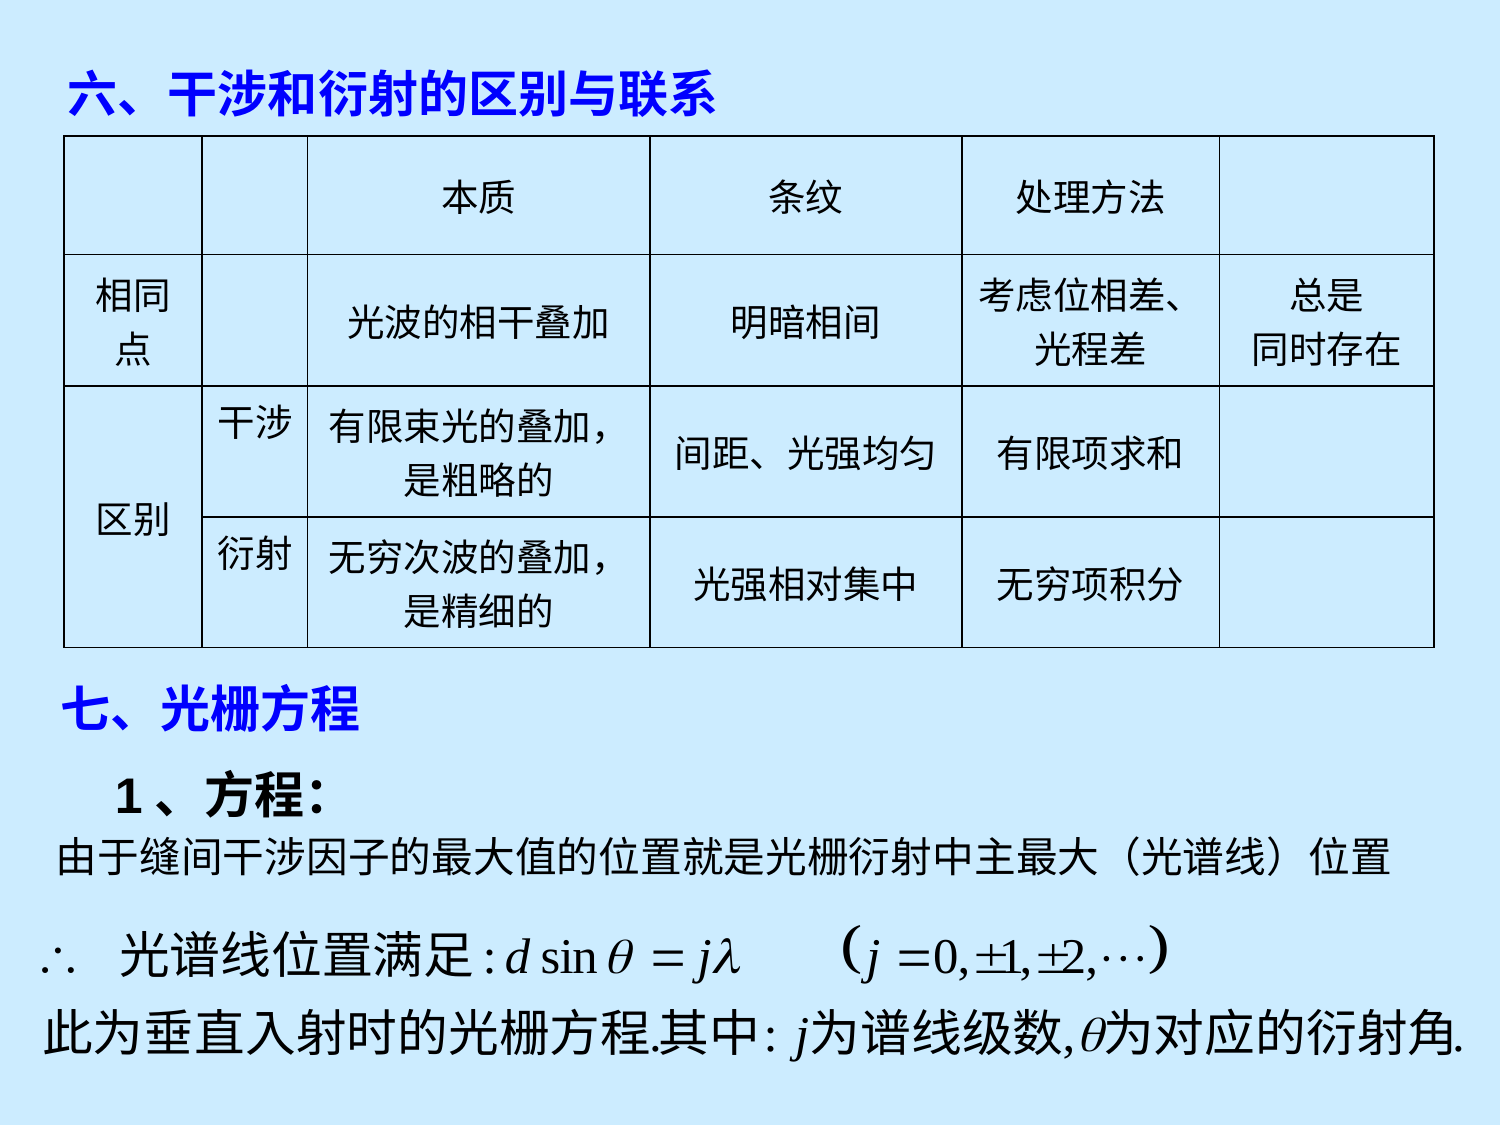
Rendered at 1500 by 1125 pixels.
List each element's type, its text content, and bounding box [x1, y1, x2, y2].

text_box 由于缝间干涉因子的最大值的位置就是光栅衍射中主最大（光谱线）位置 [41, 823, 1459, 888]
table_header [65, 137, 201, 254]
table_header [203, 137, 307, 254]
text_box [35, 922, 1471, 1073]
table_cell 有限项求和 [963, 387, 1219, 516]
table_cell 总是 同时存在 [1220, 255, 1433, 385]
table_cell 光波的相干叠加 [308, 255, 649, 385]
table_cell [1220, 387, 1433, 516]
table_header 条纹 [651, 137, 961, 254]
text_box 1、方程： [100, 756, 502, 831]
table_cell 明暗相间 [651, 255, 961, 385]
table_cell 干涉 [203, 387, 307, 516]
table_cell 无穷项积分 [963, 518, 1219, 647]
table_header 本质 [308, 137, 649, 254]
table_cell [203, 255, 307, 385]
table_header [1220, 137, 1433, 254]
table_cell 有限束光的叠加，是粗略的 [308, 387, 649, 516]
table_cell [1220, 518, 1433, 647]
table_cell 相同点 [65, 255, 201, 385]
text_box 六、干涉和衍射的区别与联系 [53, 54, 774, 130]
table_cell 区别 [65, 387, 201, 647]
table_cell 衍射 [203, 518, 307, 647]
table_cell 间距、光强均匀 [651, 387, 961, 516]
table_cell 无穷次波的叠加，是精细的 [308, 518, 649, 647]
table_cell 考虑位相差、光程差 [963, 255, 1219, 385]
table_header 处理方法 [963, 137, 1219, 254]
table_cell 光强相对集中 [651, 518, 961, 647]
text_box 七、光栅方程 [46, 669, 507, 745]
